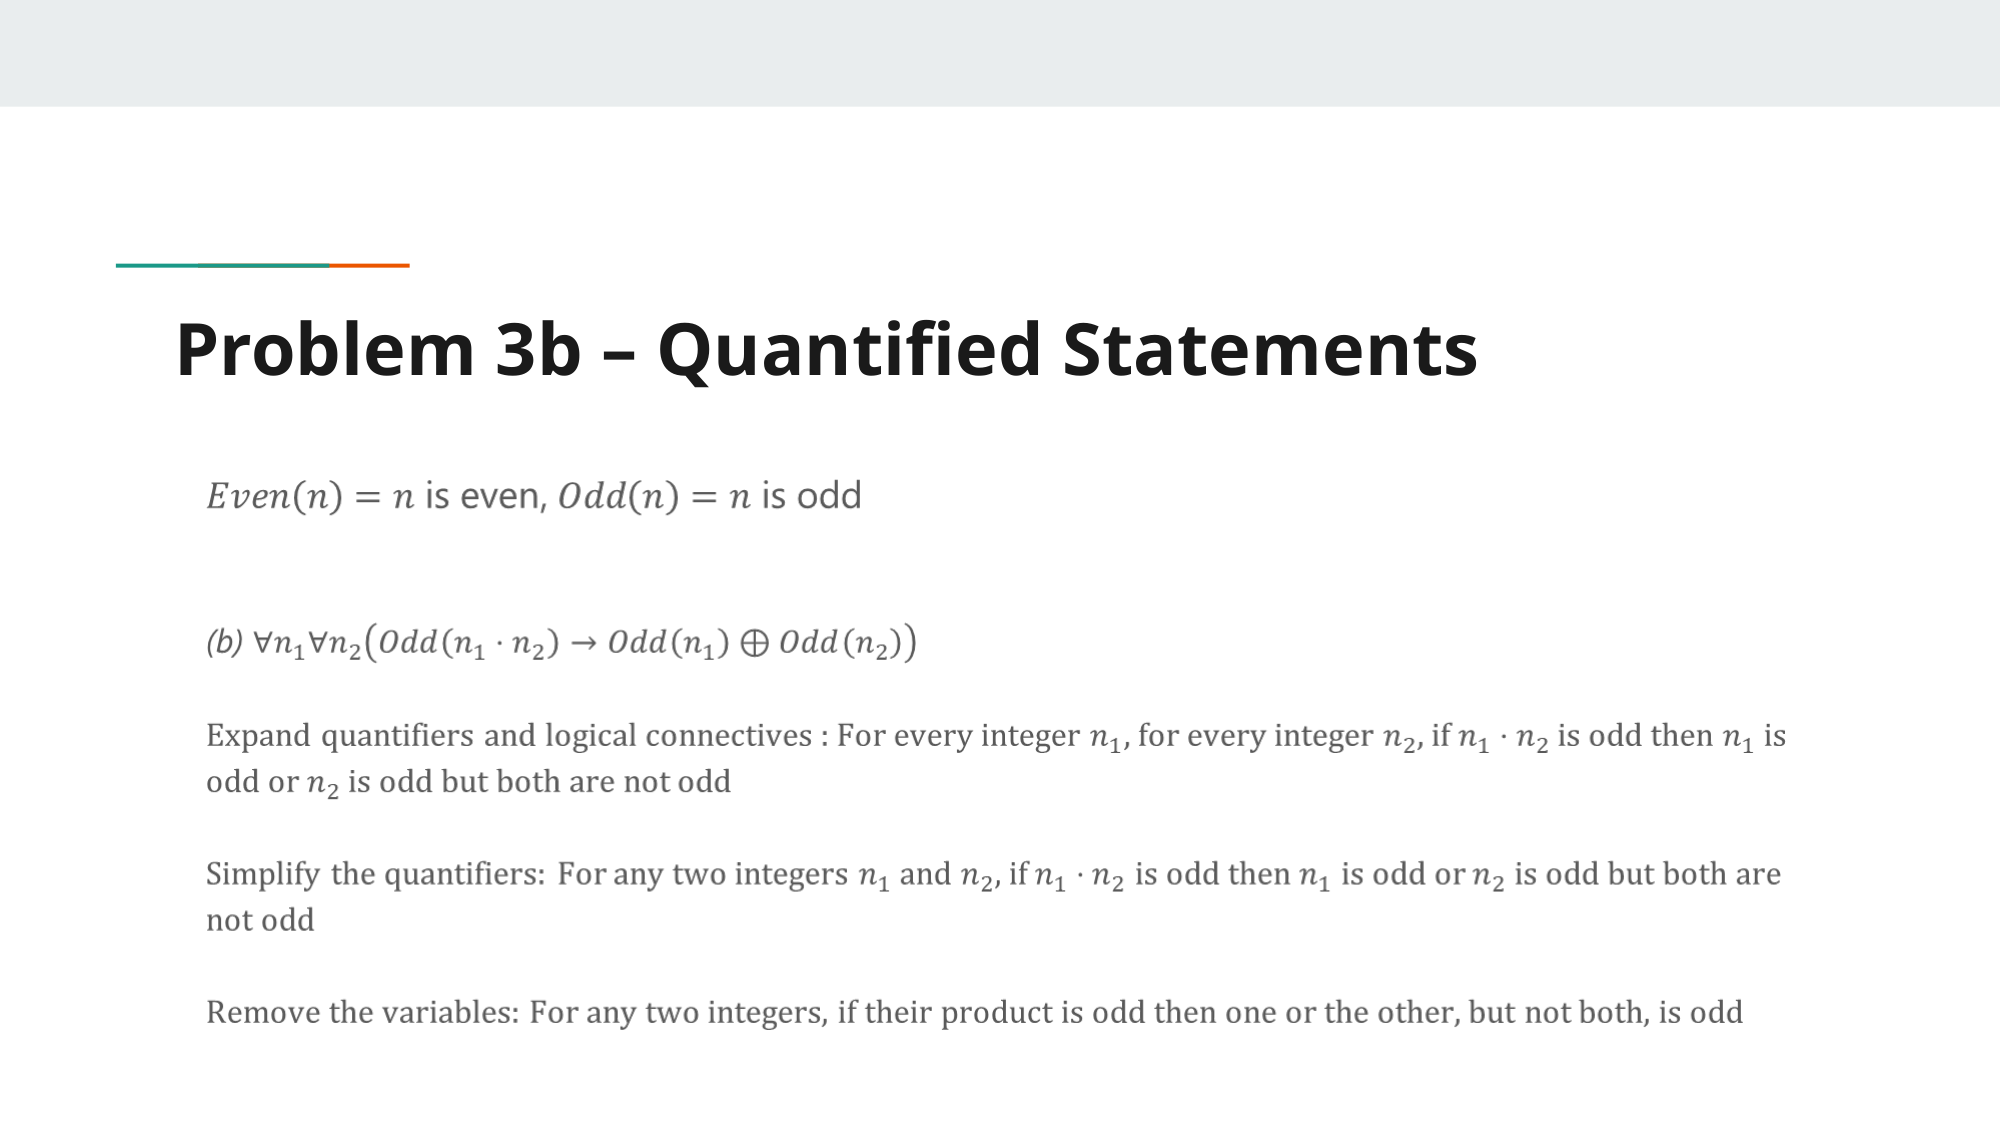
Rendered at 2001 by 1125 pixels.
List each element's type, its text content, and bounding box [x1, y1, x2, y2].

list [159, 454, 1842, 1063]
title Problem 3b – Quantified Statements [159, 288, 1842, 406]
